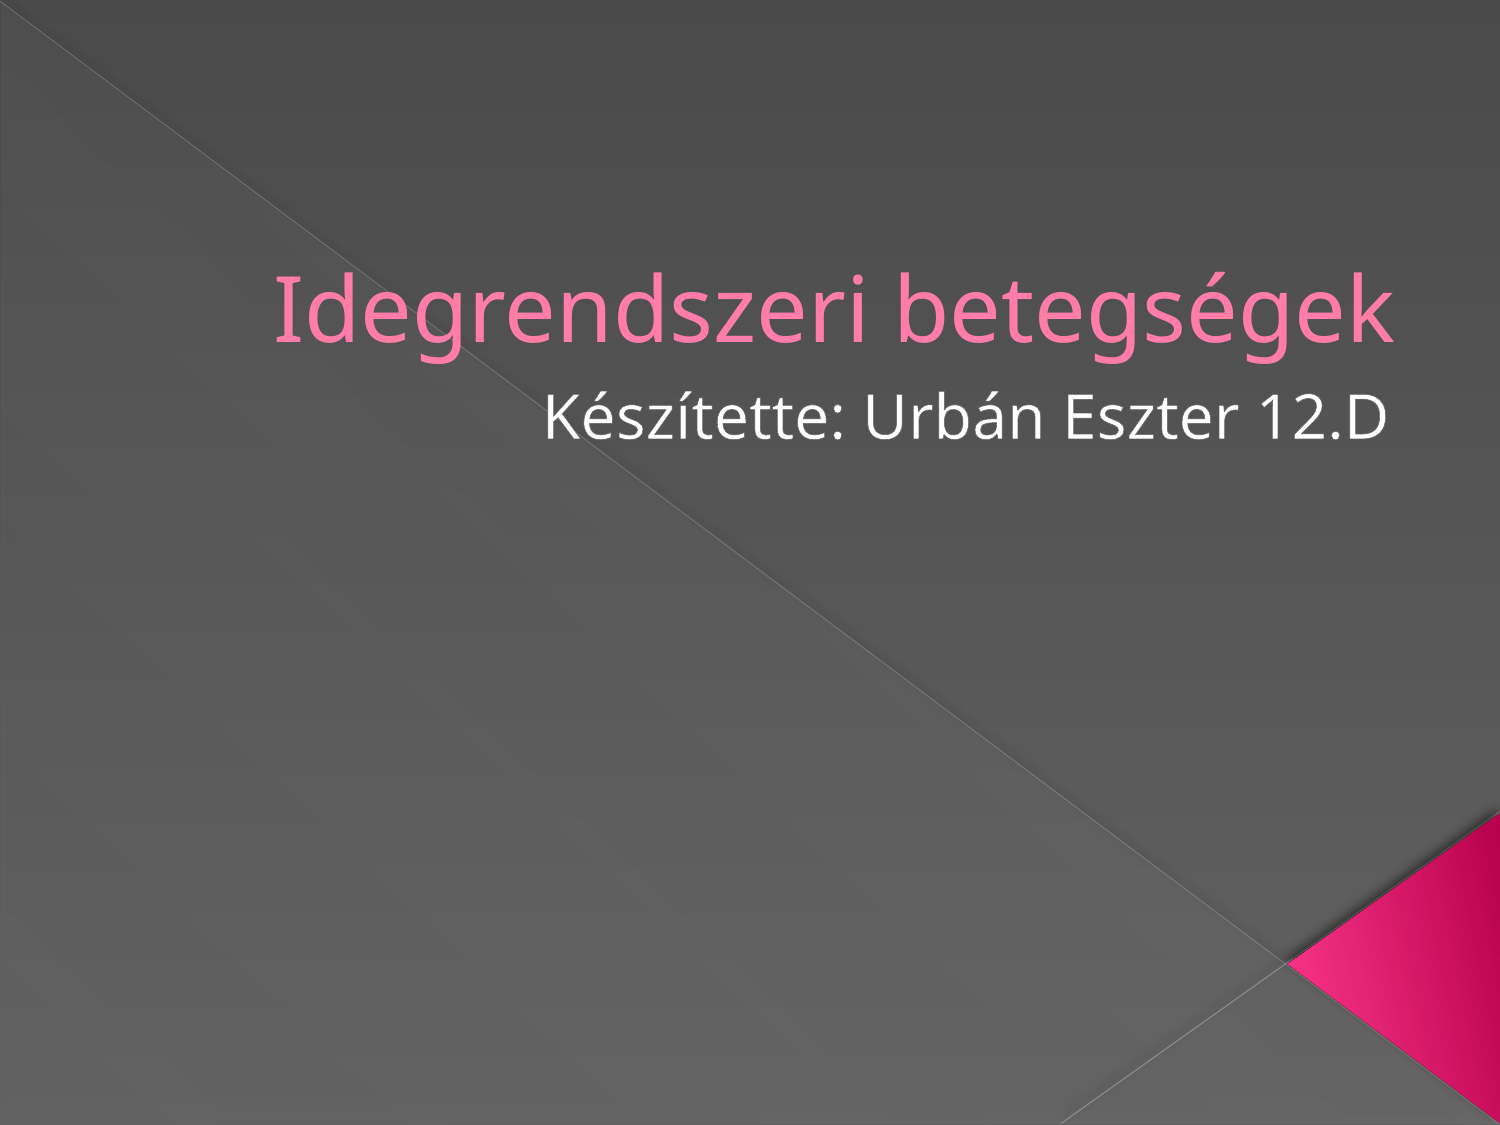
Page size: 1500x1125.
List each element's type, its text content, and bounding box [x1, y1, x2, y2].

title Idegrendszeri betegségek [88, 127, 1412, 369]
subtitle Készítette: Urbán Eszter 12.D [88, 369, 1412, 657]
